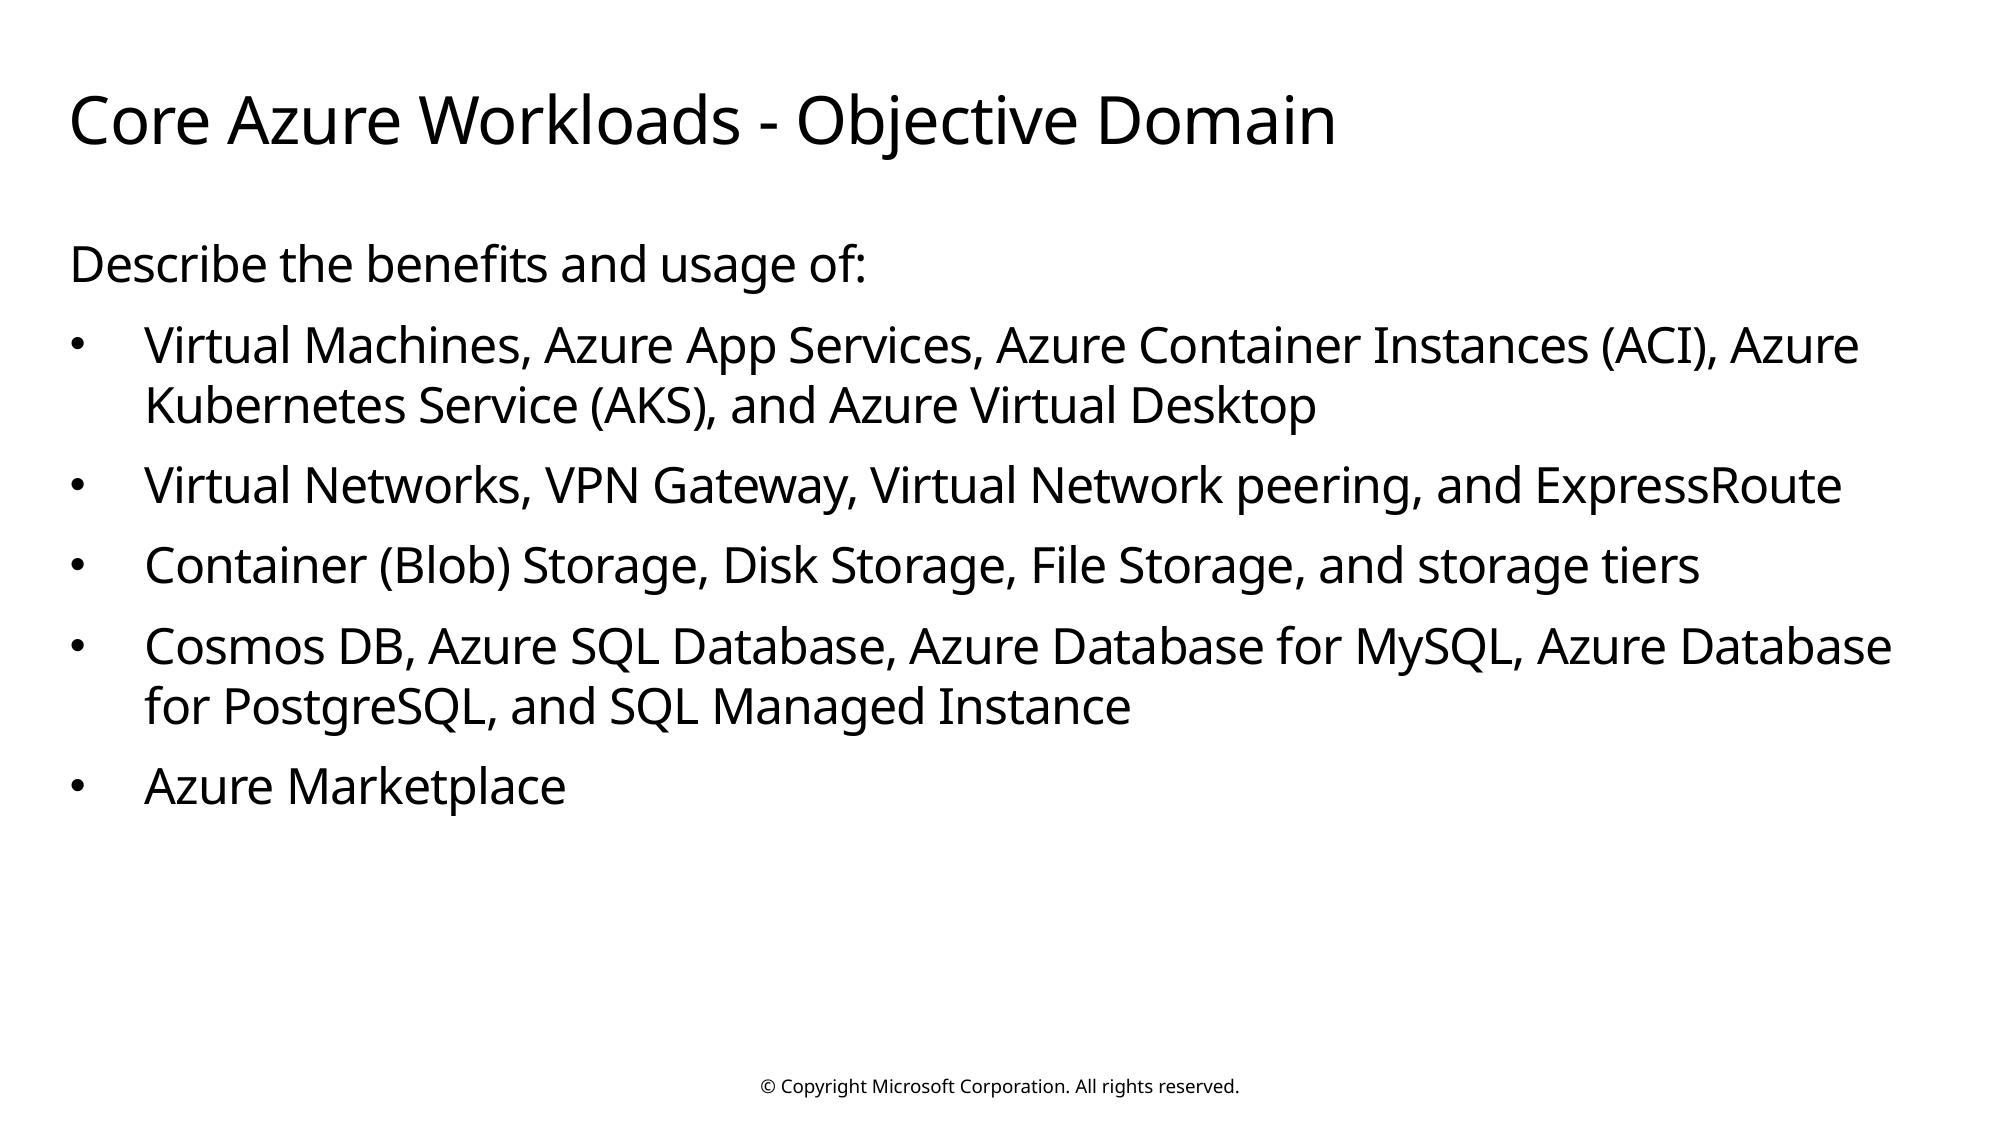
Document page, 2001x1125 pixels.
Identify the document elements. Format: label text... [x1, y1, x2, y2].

title Core Azure Workloads - Objective Domain [68, 72, 1930, 184]
list Describe the benefits and usage of: Virtual Machines, Azure App Services, Azure Container Instances (ACI), Azure Kubernetes Service (AKS), and Azure Virtual Desktop Virtual Networks, VPN Gateway, Virtual Network peering, and ExpressRoute Container (Blob) Storage, Disk Storage, File Storage, and storage tiers Cosmos DB, Azure SQL Database, Azure Database for MySQL, Azure Database for PostgreSQL, and SQL Managed Instance Azure Marketplace [69, 232, 1931, 871]
